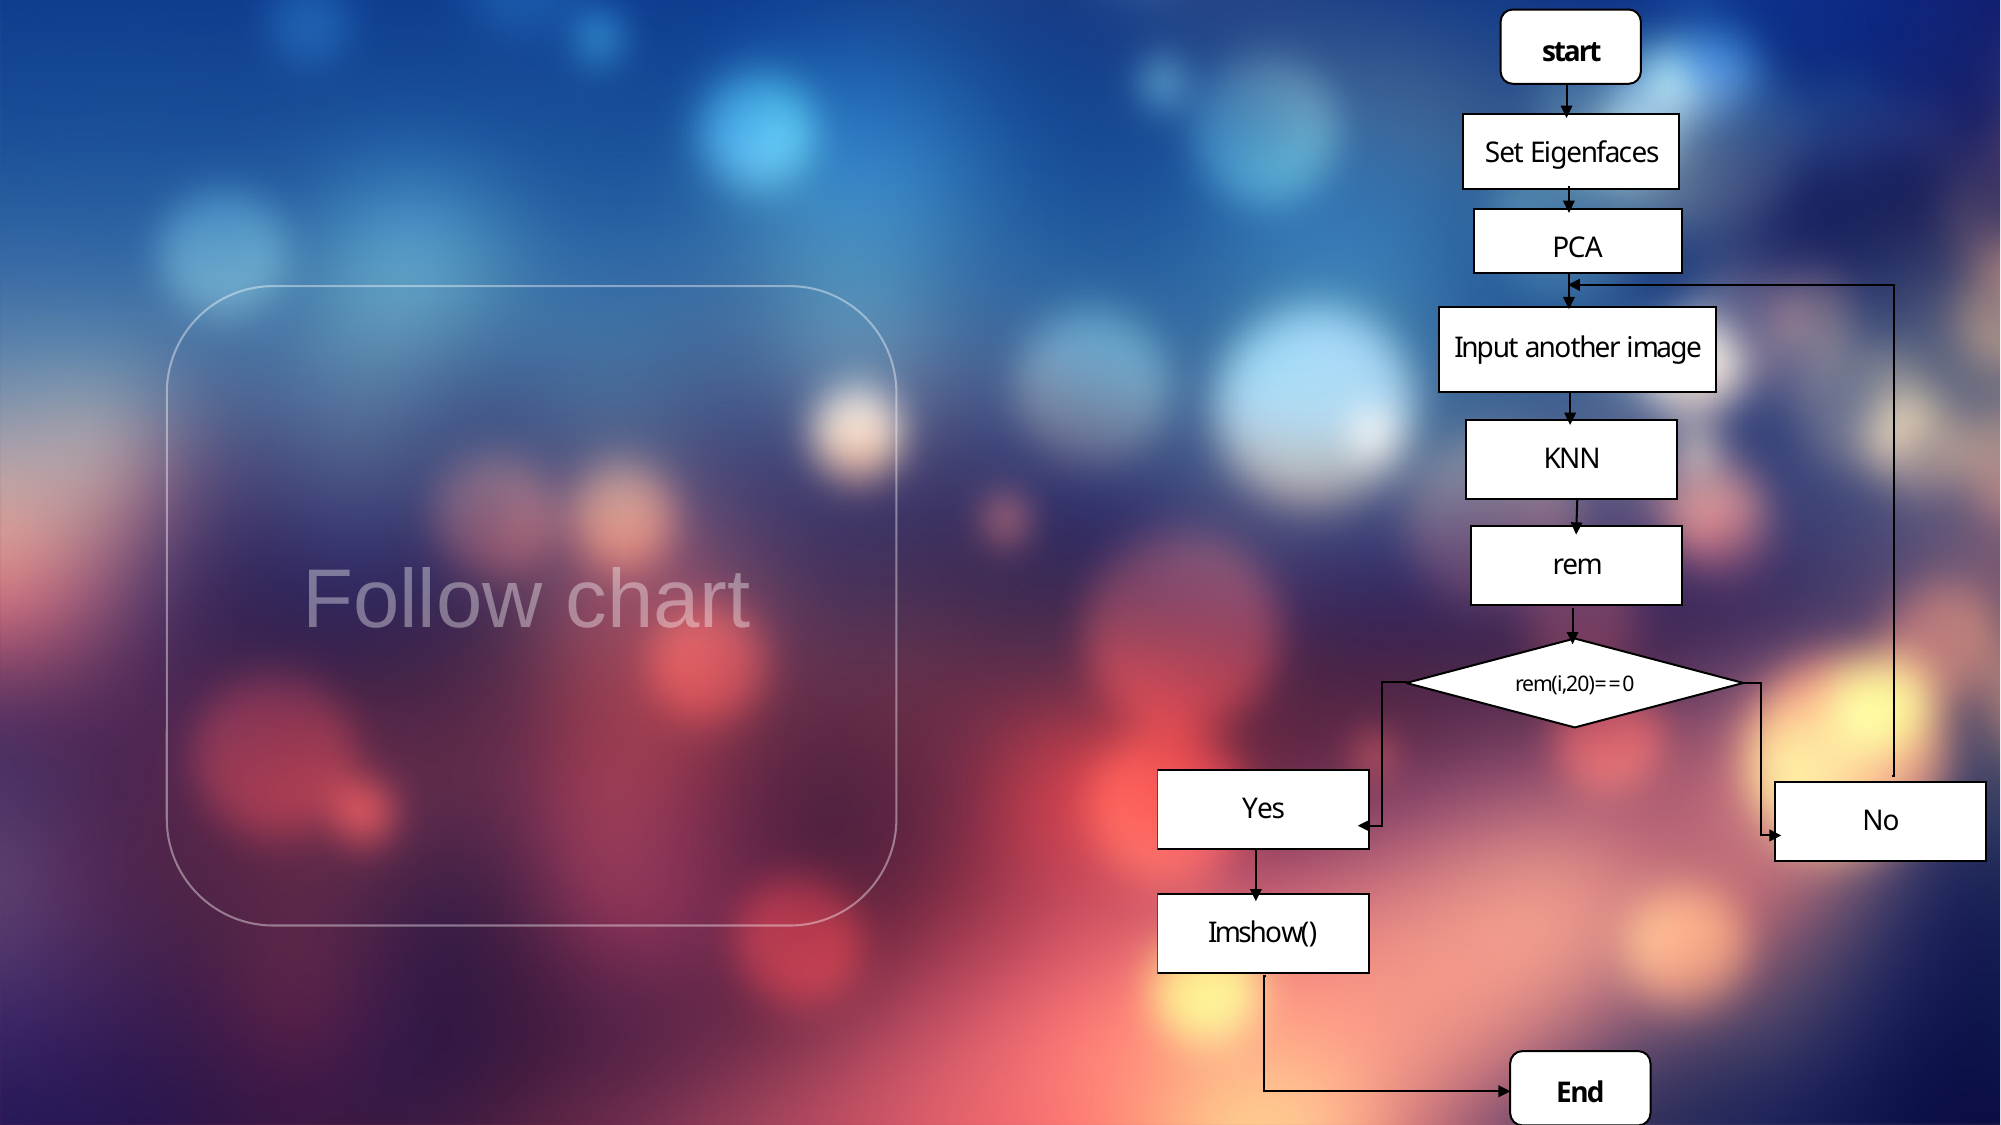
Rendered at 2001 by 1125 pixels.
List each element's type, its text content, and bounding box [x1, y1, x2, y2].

text_box [165, 285, 898, 537]
text_box Follow chart [117, 537, 937, 652]
text_box [165, 652, 898, 927]
picture [0, 0, 2001, 1125]
